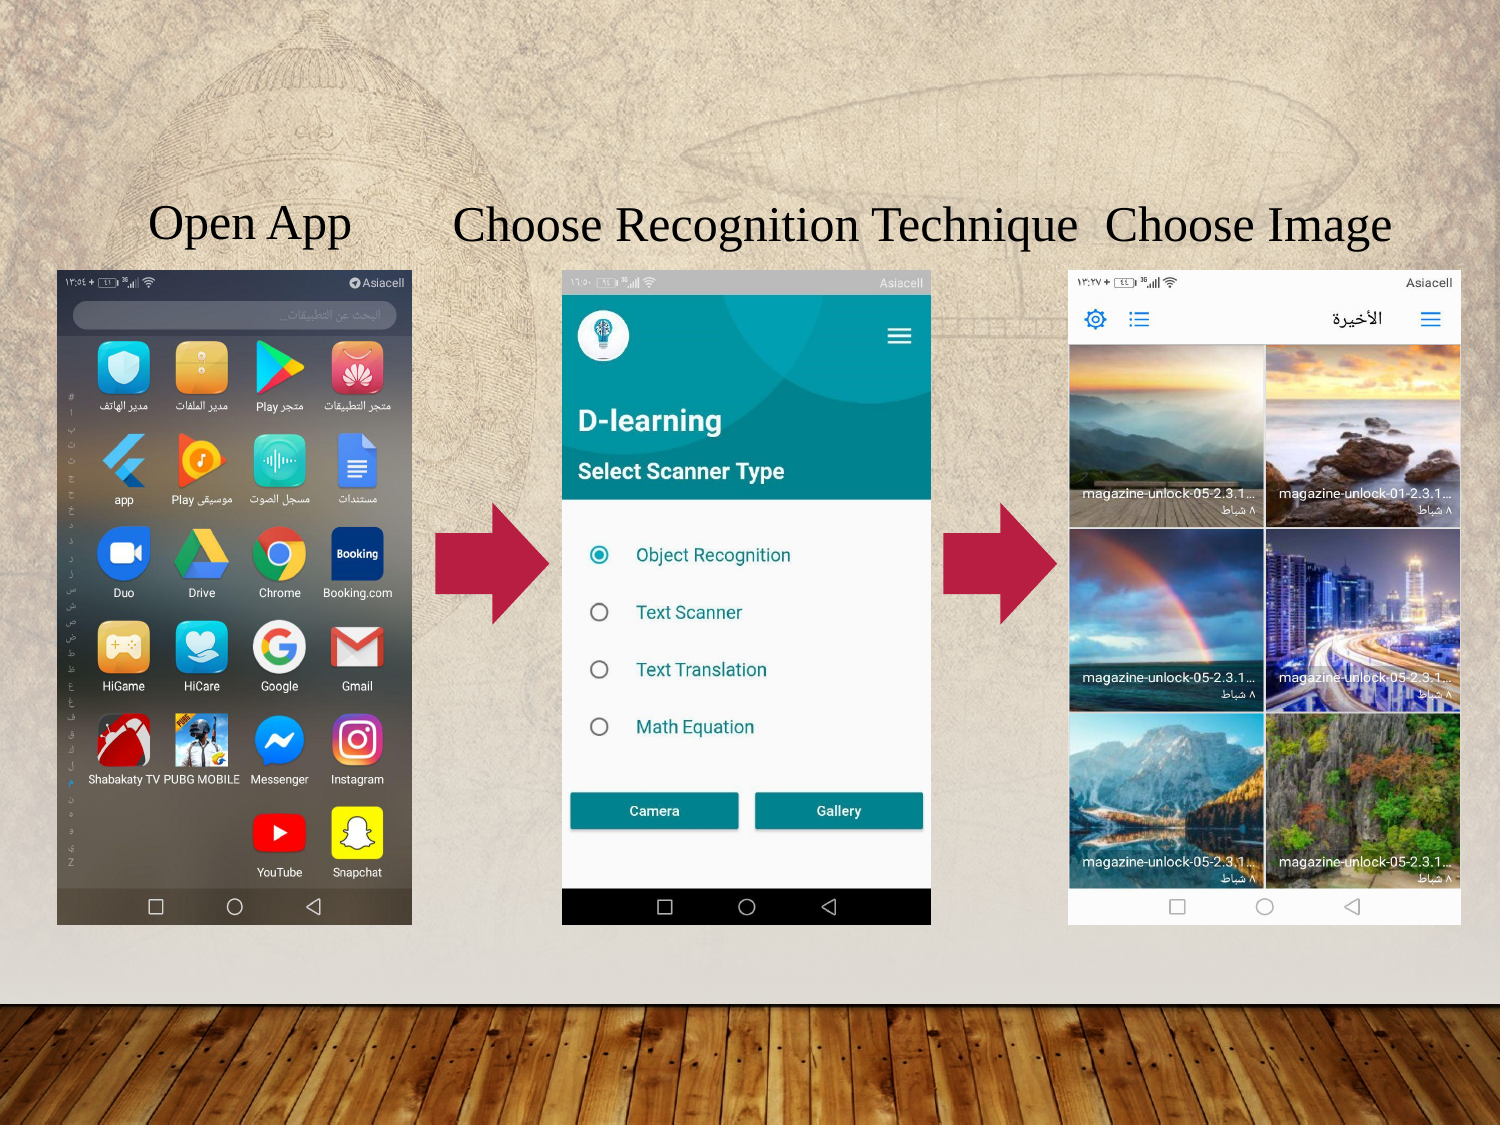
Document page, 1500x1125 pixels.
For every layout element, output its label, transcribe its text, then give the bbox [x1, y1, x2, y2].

text_box Choose Image [1090, 183, 1408, 259]
picture [57, 270, 412, 926]
picture [0, 1004, 1500, 1125]
picture [1068, 270, 1462, 926]
text_box Choose Recognition Technique [437, 183, 1090, 259]
text_box [433, 500, 551, 627]
picture [562, 270, 931, 926]
text_box [941, 500, 1059, 627]
text_box Open App [133, 182, 368, 258]
